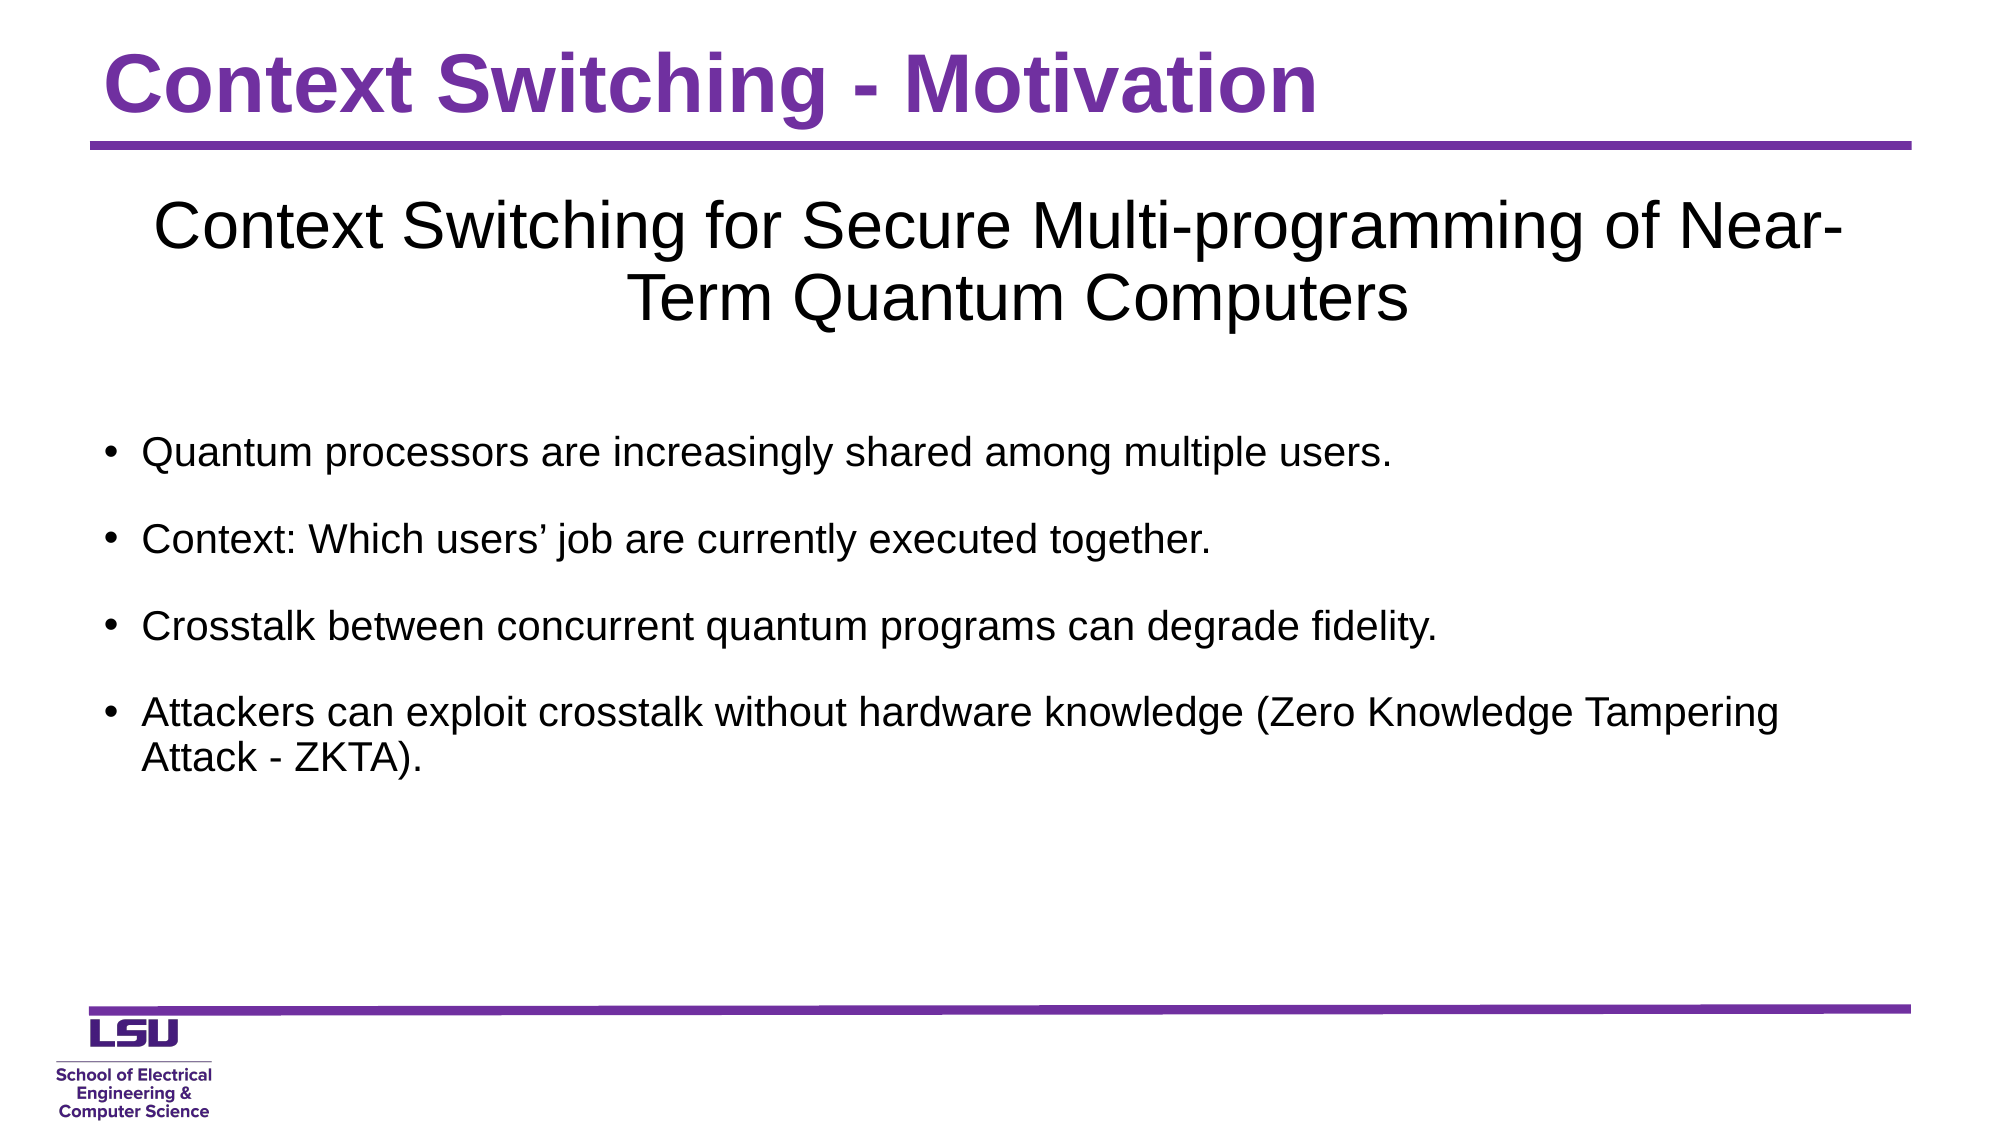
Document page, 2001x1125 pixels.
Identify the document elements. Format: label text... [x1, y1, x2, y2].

picture [45, 1008, 222, 1125]
list Context Switching for Secure Multi-programming of Near-Term Quantum Computers Quantum processors are increasingly shared among multiple users. Context: Which users’ job are currently executed together. Crosstalk between concurrent quantum programs can degrade fidelity. Attackers can exploit crosstalk without hardware knowledge (Zero Knowledge Tampering Attack - ZKTA). [89, 183, 1911, 1014]
title Context Switching - Motivation [89, 22, 1911, 150]
